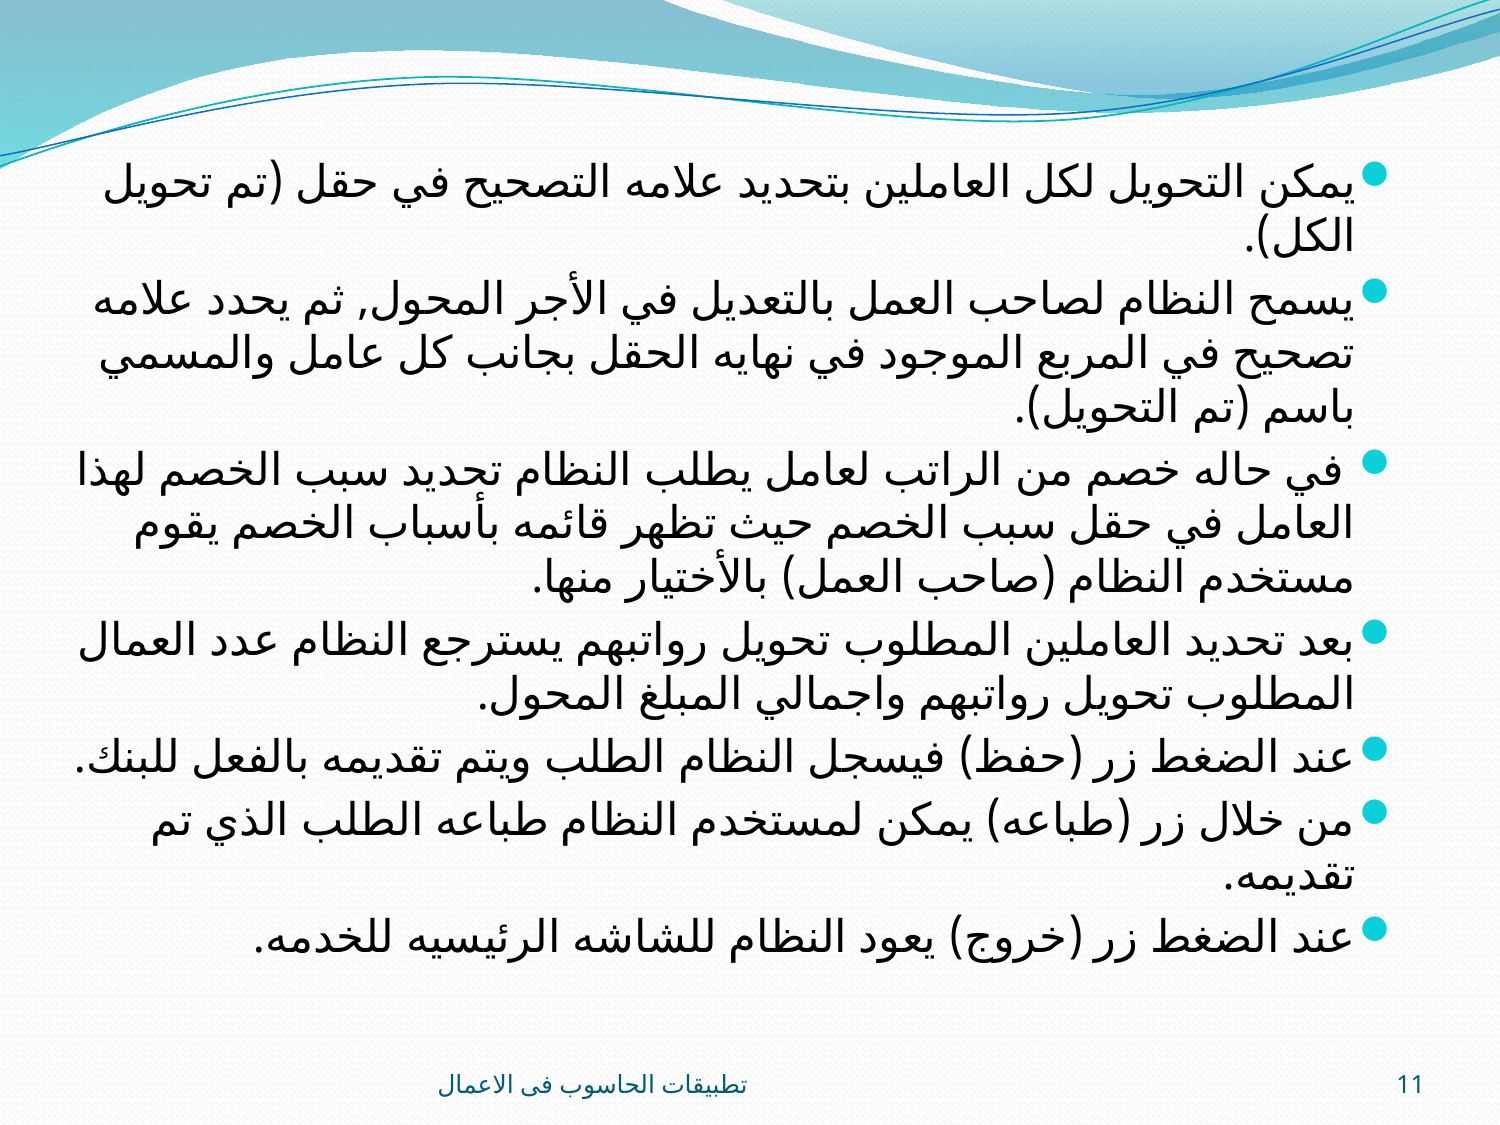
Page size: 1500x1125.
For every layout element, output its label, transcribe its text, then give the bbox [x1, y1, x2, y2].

list يمكن التحويل لكل العاملين بتحديد علامه التصحيح في حقل (تم تحويل الكل). يسمح النظام لصاحب العمل بالتعديل في الأجر المحول, ثم يحدد علامه تصحيح في المربع الموجود في نهايه الحقل بجانب كل عامل والمسمي باسم (تم التحويل). في حاله خصم من الراتب لعامل يطلب النظام تحديد سبب الخصم لهذا العامل في حقل سبب الخصم حيث تظهر قائمه بأسباب الخصم يقوم مستخدم النظام (صاحب العمل) بالأختيار منها. بعد تحديد العاملين المطلوب تحويل رواتبهم يسترجع النظام عدد العمال المطلوب تحويل رواتبهم واجمالي المبلغ المحول. عند الضغط زر (حفظ) فيسجل النظام الطلب ويتم تقديمه بالفعل للبنك. من خلال زر (طباعه) يمكن لمستخدم النظام طباعه الطلب الذي تم تقديمه. عند الضغط زر (خروج) يعود النظام للشاشه الرئيسيه للخدمه. [58, 82, 1409, 1020]
footer تطبيقات الحاسوب فى الاعمال [437, 1042, 988, 1103]
slide_number 11 [1299, 1042, 1425, 1103]
